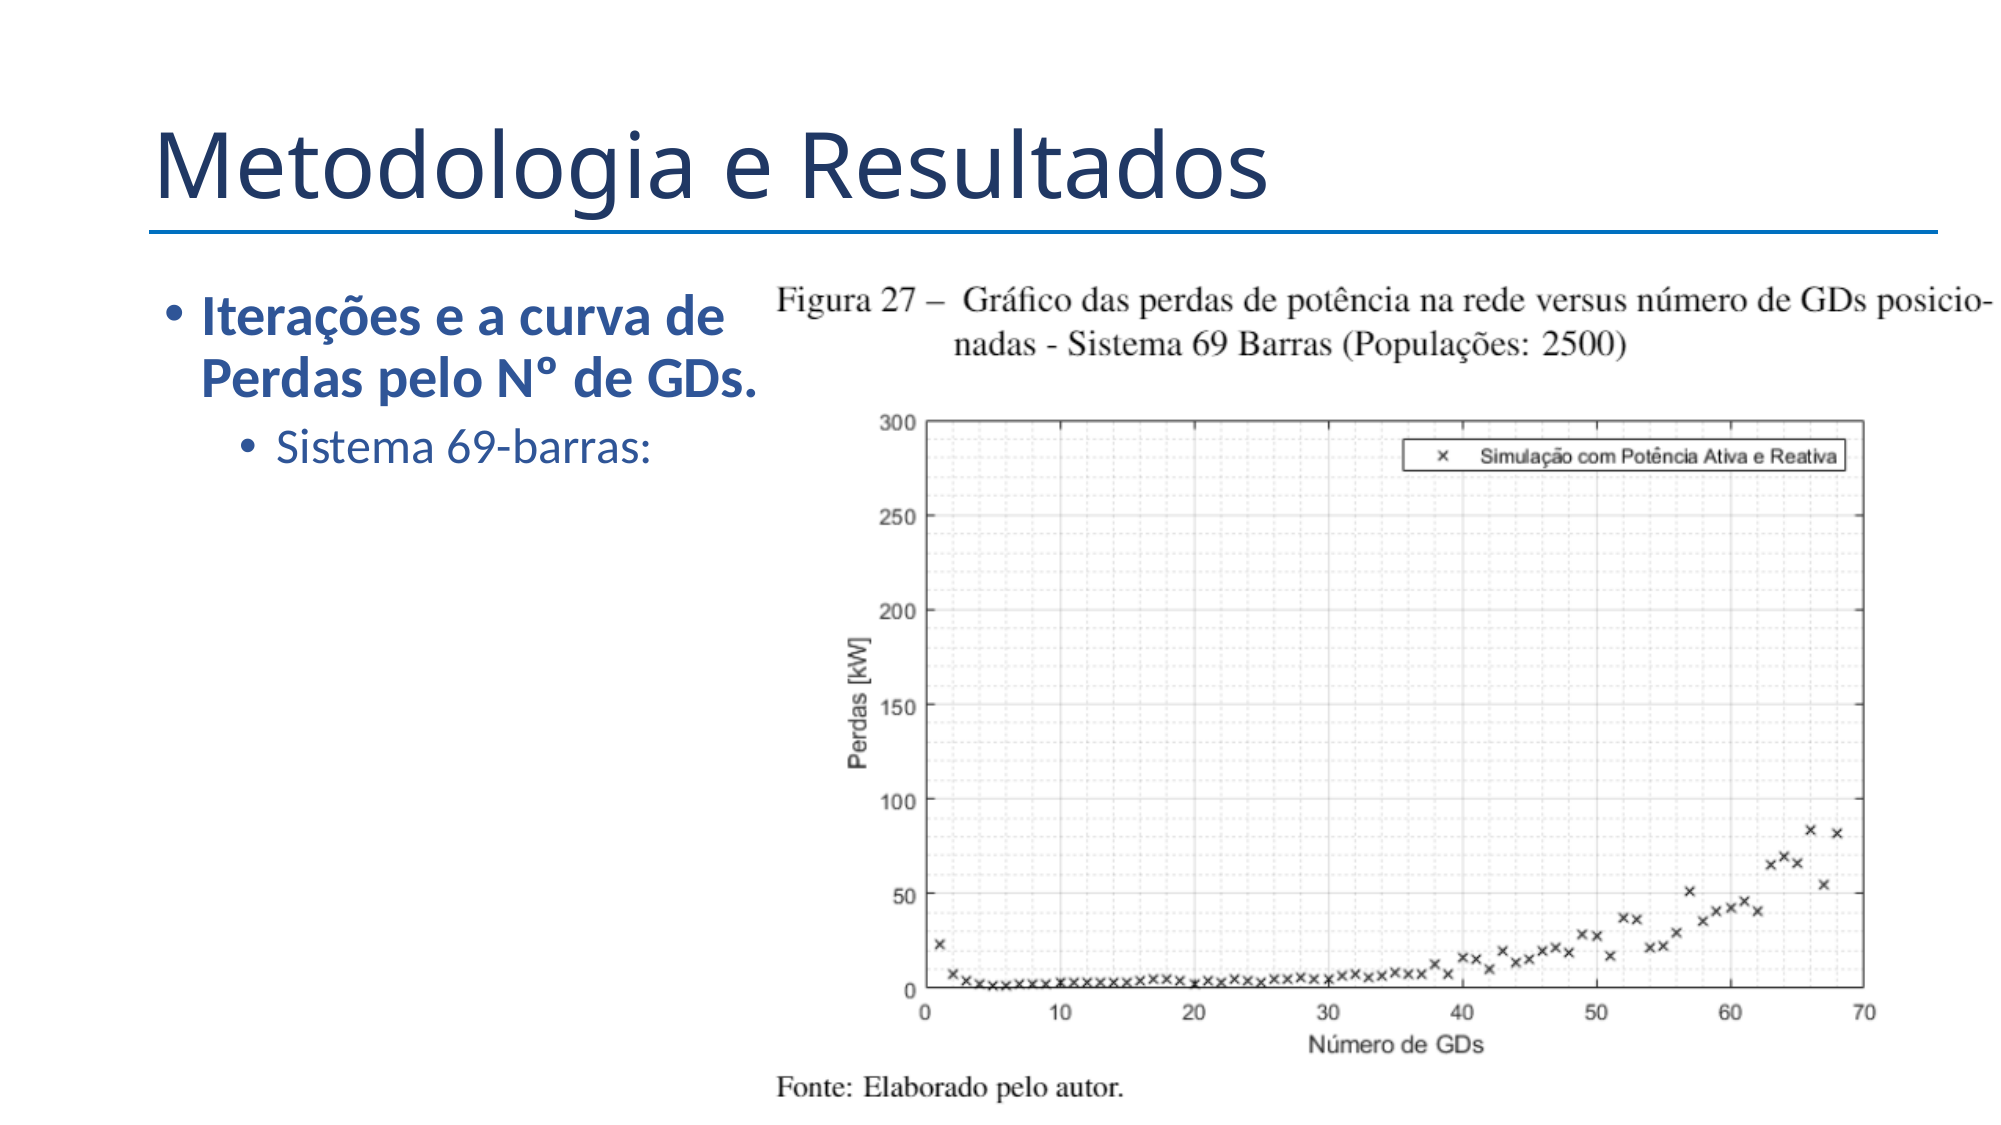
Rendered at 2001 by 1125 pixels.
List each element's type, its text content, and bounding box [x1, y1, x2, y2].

title Metodologia e Resultados [137, 111, 1863, 227]
list Iterações e a curva de Perdas pelo Nº de GDs. Sistema 69-barras: [149, 277, 771, 1103]
picture [771, 277, 2000, 1111]
